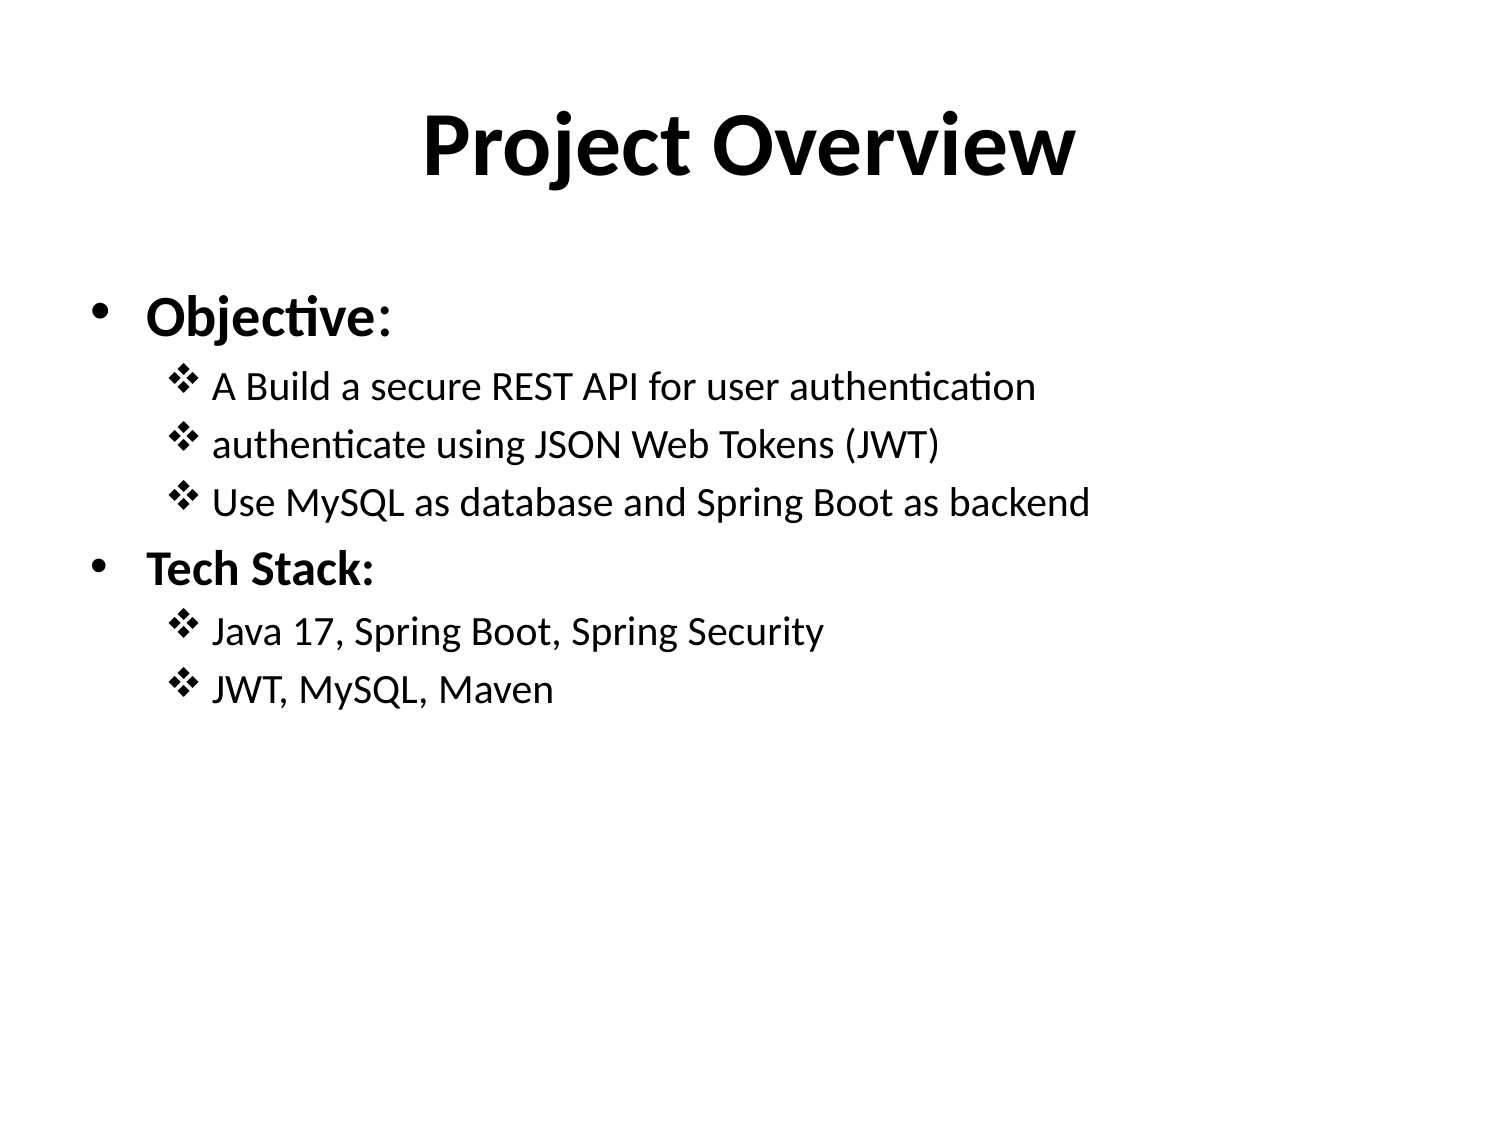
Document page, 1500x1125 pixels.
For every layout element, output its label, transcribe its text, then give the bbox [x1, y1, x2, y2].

title Project Overview [75, 45, 1425, 233]
list Objective: A Build a secure REST API for user authentication authenticate using JSON Web Tokens (JWT) Use MySQL as database and Spring Boot as backend Tech Stack: Java 17, Spring Boot, Spring Security JWT, MySQL, Maven [75, 262, 1425, 1005]
